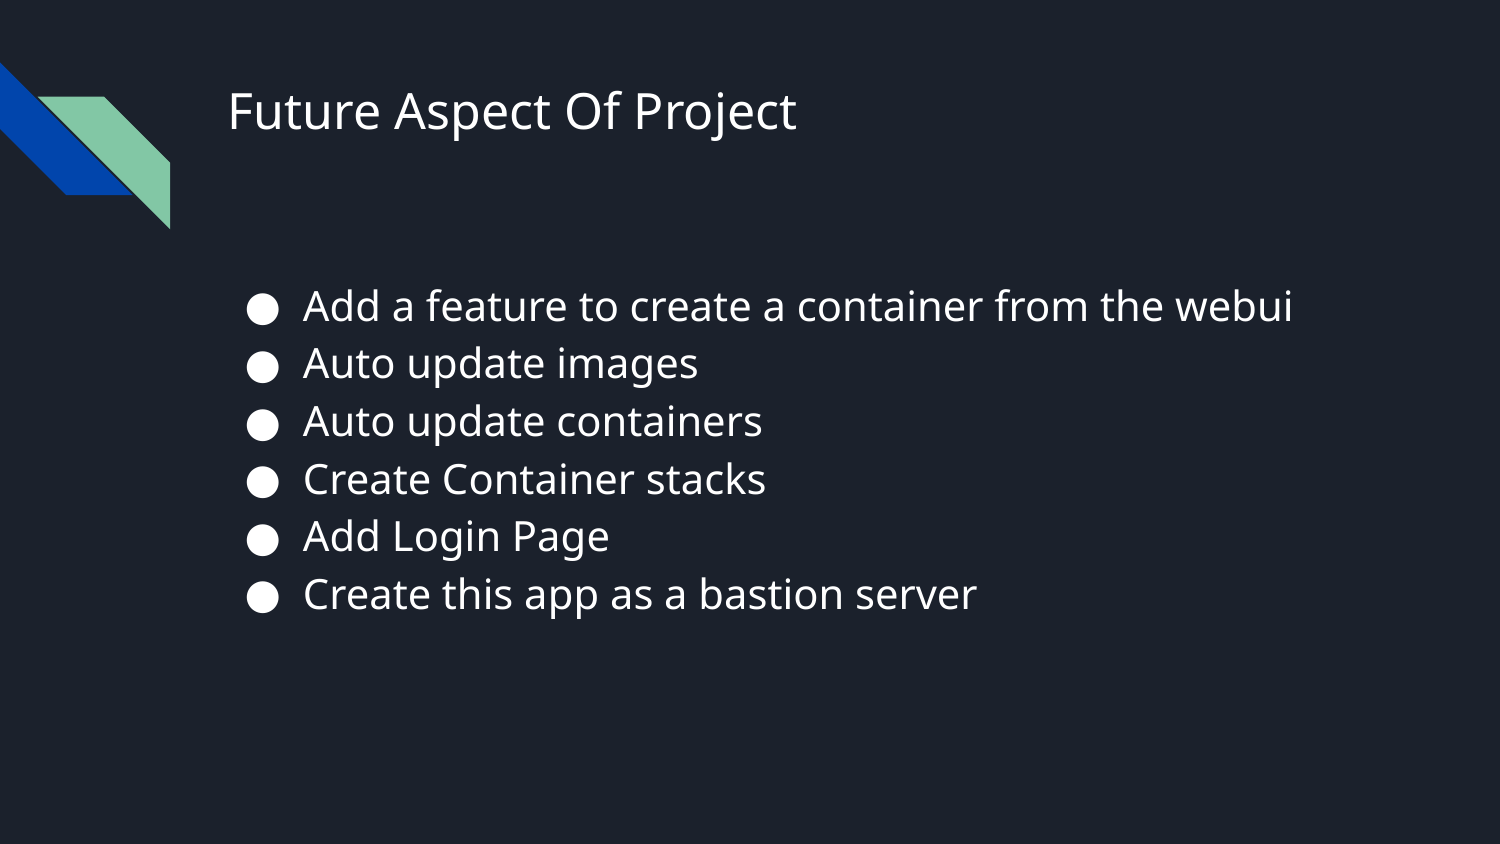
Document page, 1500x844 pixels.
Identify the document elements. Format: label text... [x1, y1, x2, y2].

list Add a feature to create a container from the webui Auto update images Auto update containers Create Container stacks Add Login Page Create this app as a bastion server [212, 257, 1368, 735]
title Future Aspect Of Project [212, 64, 1368, 215]
